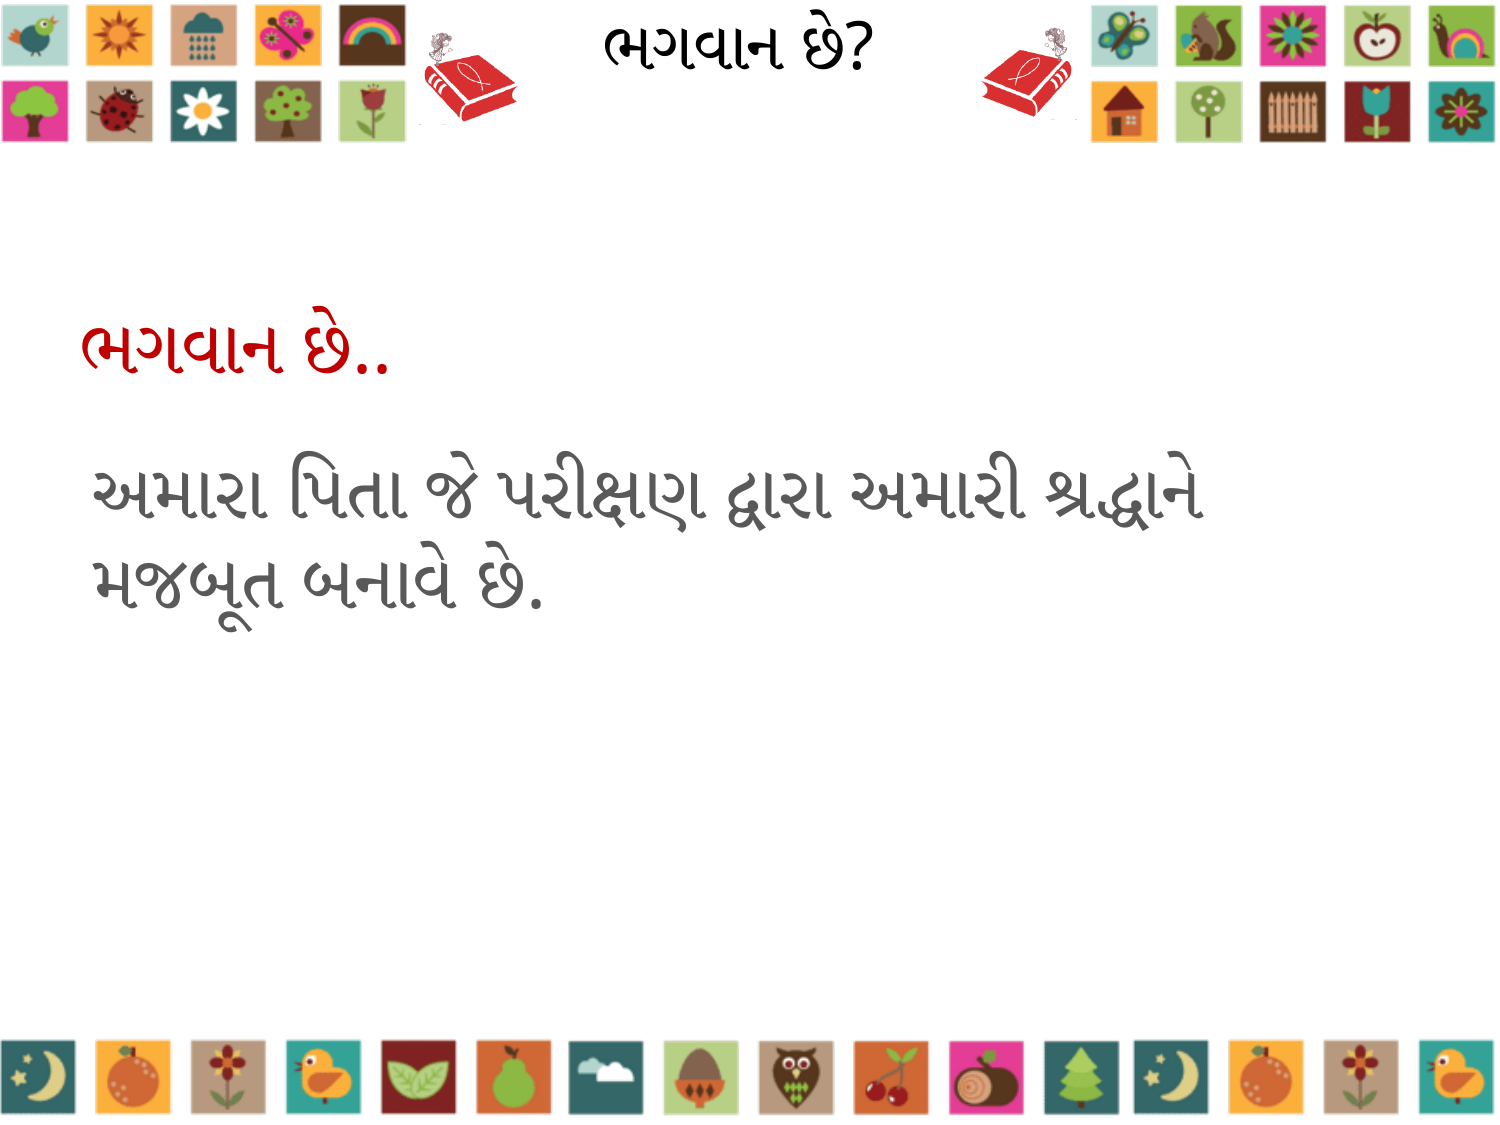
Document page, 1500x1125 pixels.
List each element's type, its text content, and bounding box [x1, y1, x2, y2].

text_box ભગવાન છે? [414, 0, 1080, 91]
text_box ભગવાન છે.. [64, 290, 1412, 396]
picture [0, 3, 550, 150]
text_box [0, 1028, 1500, 1118]
picture [950, 3, 1500, 150]
text_box અમારા પિતા જે પરીક્ષણ દ્વારા અમારી શ્રદ્ધાને મજબૂત બનાવે છે. [76, 436, 1424, 632]
